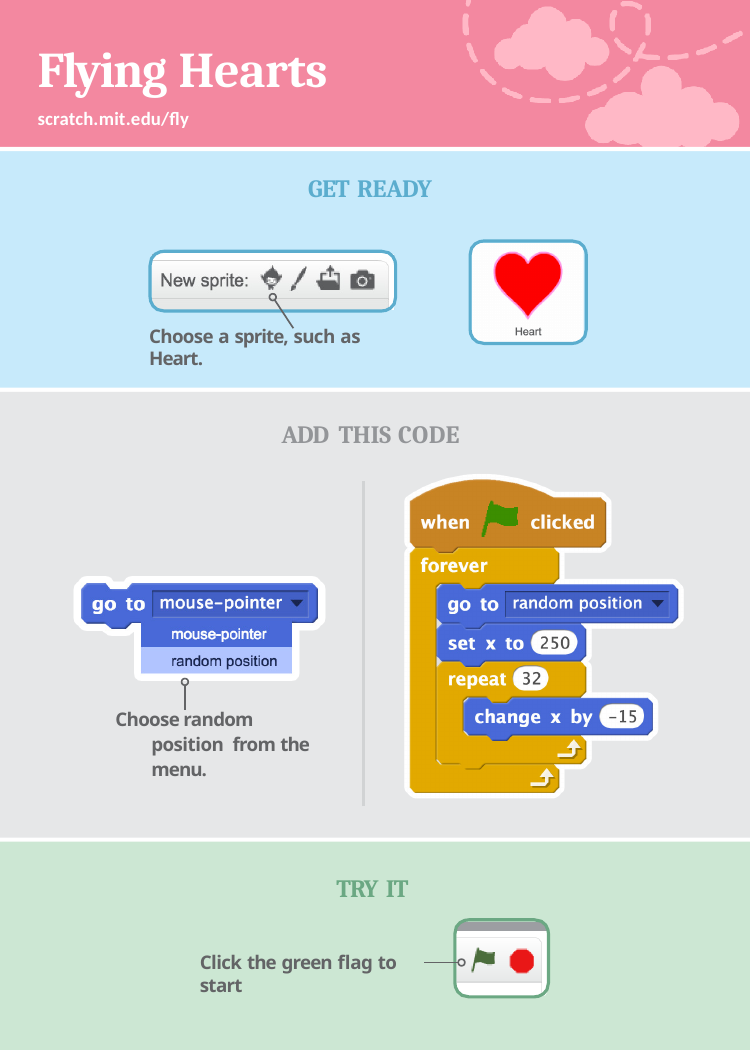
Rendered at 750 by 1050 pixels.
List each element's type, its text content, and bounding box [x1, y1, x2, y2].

text_box [0, 842, 750, 1050]
text_box [45, 562, 354, 701]
text_box [0, 146, 750, 152]
text_box Choose a sprite, such as Heart. [147, 324, 398, 370]
text_box GET READY [306, 172, 443, 203]
text_box [0, 0, 750, 146]
text_box [181, 678, 189, 686]
text_box Choose random position from the menu. [113, 705, 315, 780]
text_box [0, 837, 750, 842]
text_box [454, 919, 549, 997]
text_box [470, 240, 587, 344]
text_box [0, 387, 750, 392]
text_box [0, 392, 750, 837]
text_box TRY IT Click the green flag to start [197, 872, 419, 996]
text_box [0, 152, 750, 387]
text_box ADD THIS CODE [279, 418, 473, 449]
title Flying Hearts scratch.mit.edu/fly [35, 37, 715, 146]
text_box [458, 959, 465, 966]
text_box [375, 450, 713, 829]
text_box [150, 251, 396, 311]
text_box [269, 293, 277, 301]
